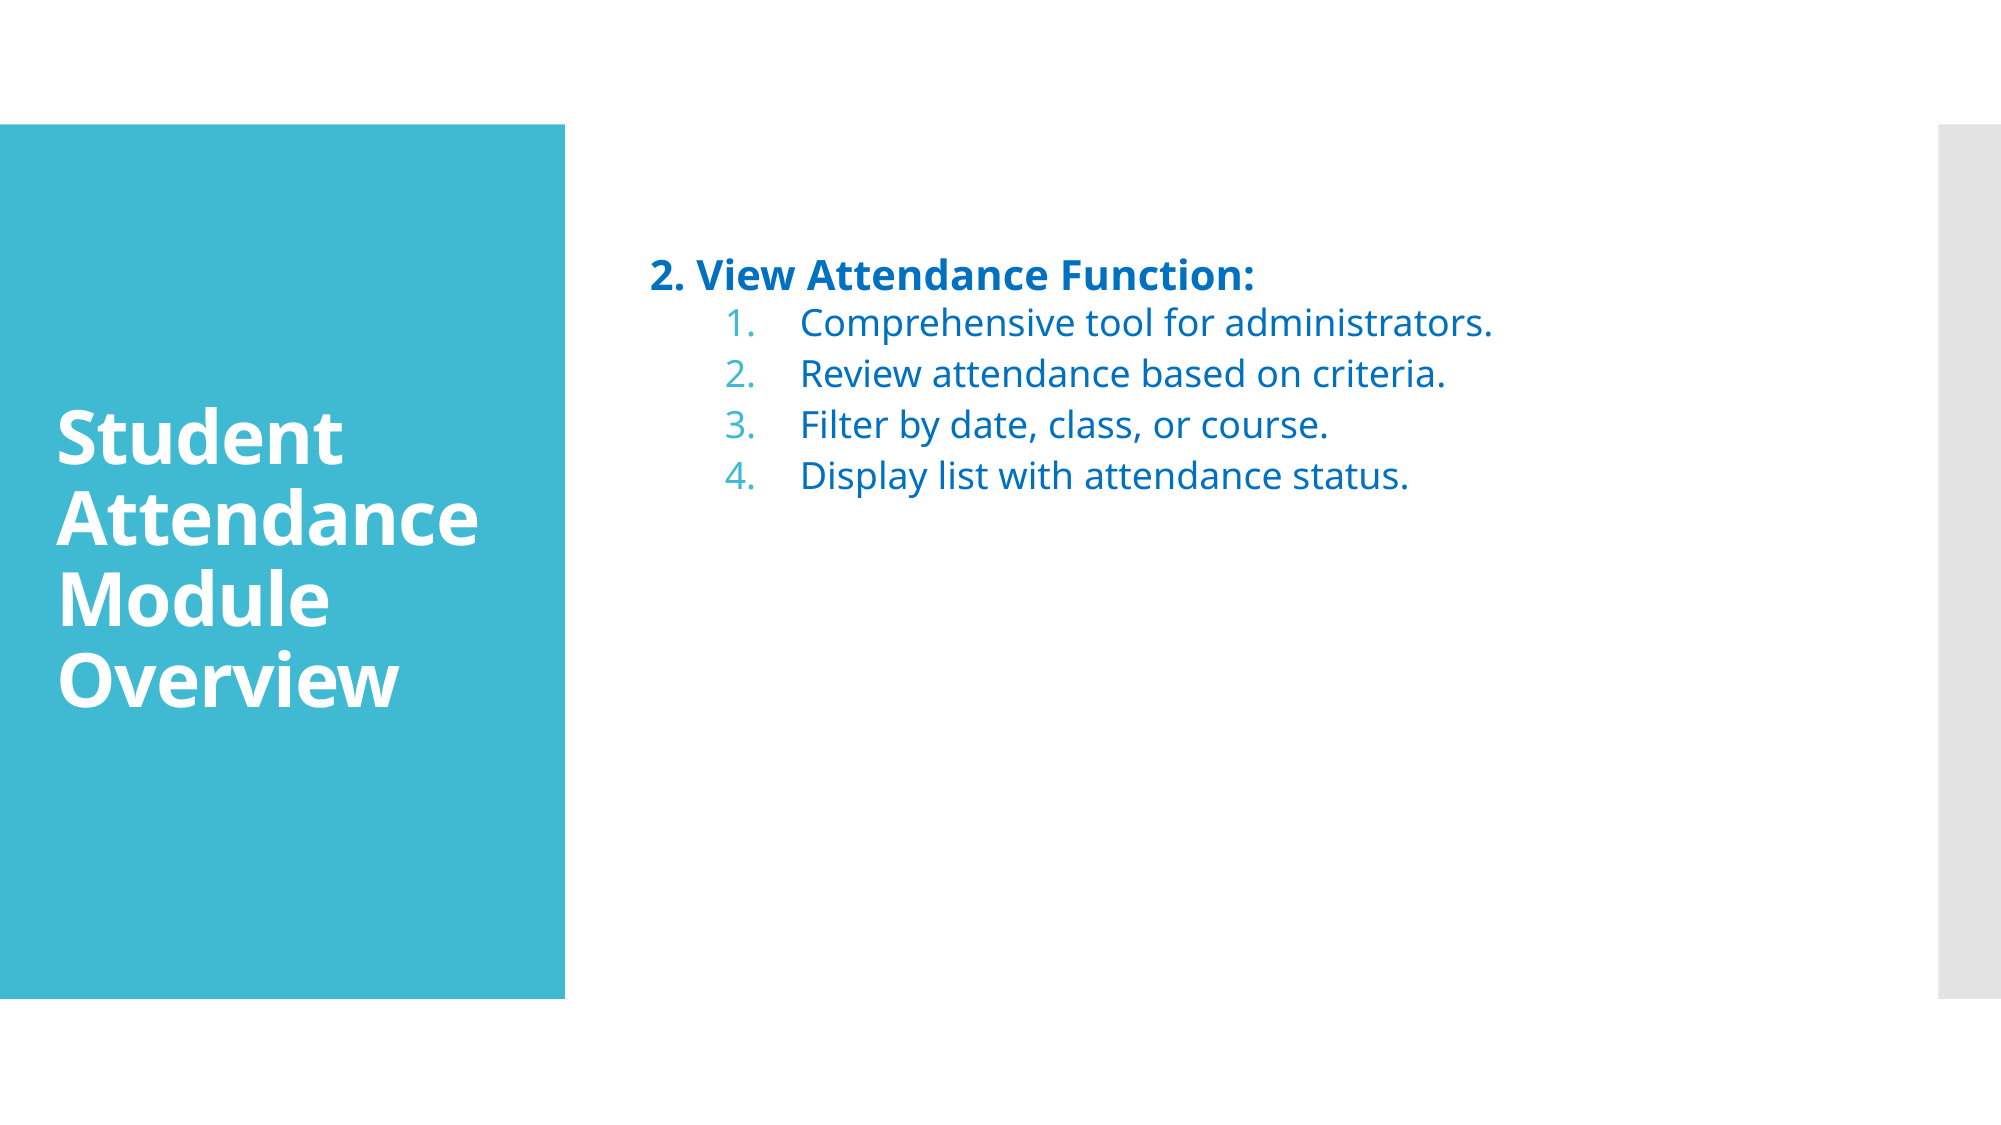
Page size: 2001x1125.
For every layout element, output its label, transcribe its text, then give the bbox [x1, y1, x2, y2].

title Student Attendance Module Overview [41, 184, 525, 940]
list 2. View Attendance Function: Comprehensive tool for administrators. Review attendance based on criteria. Filter by date, class, or course. Display list with attendance status. [634, 141, 1835, 535]
